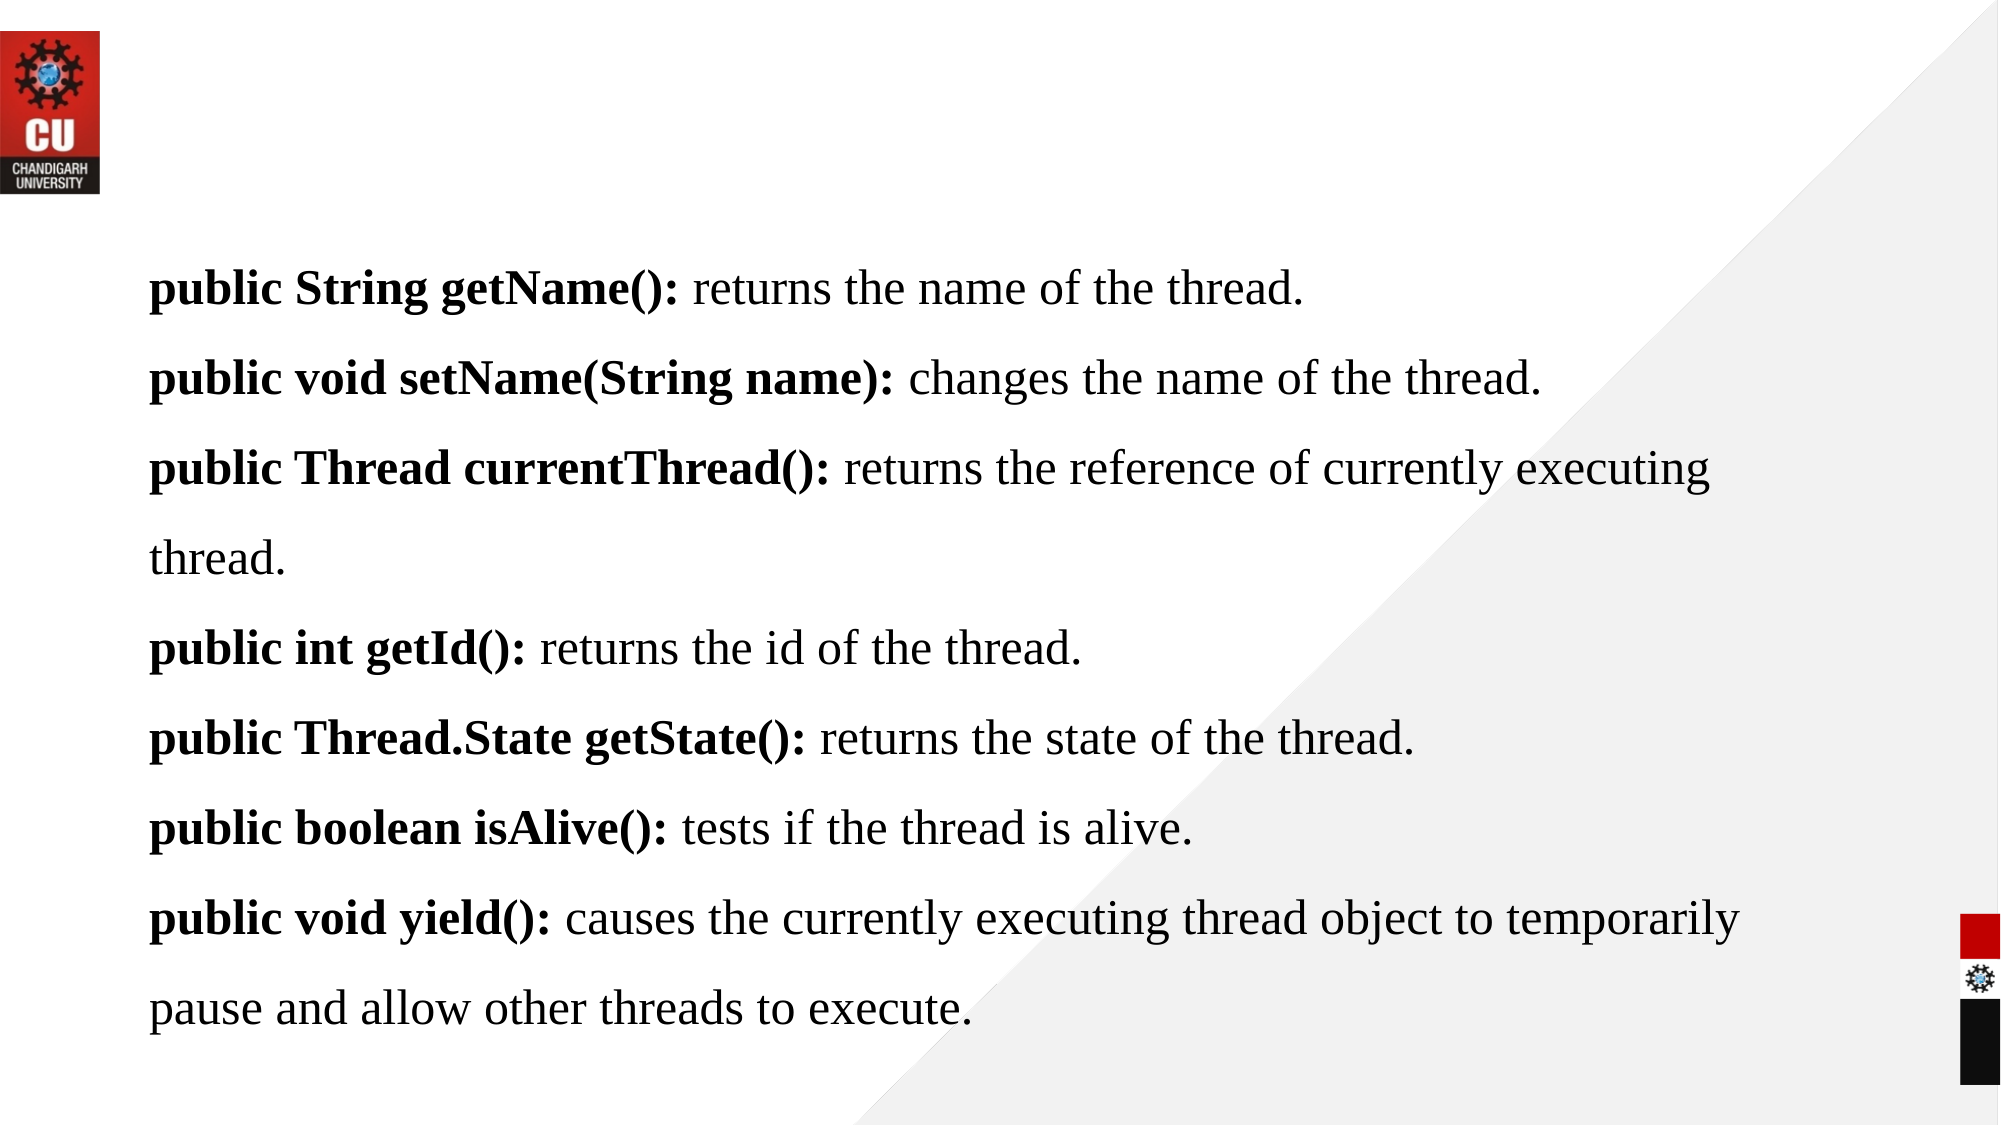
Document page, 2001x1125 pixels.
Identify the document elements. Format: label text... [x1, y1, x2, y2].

text_box public String getName(): returns the name of the thread. public void setName(String name): changes the name of the thread. public Thread currentThread(): returns the reference of currently executing thread. public int getId(): returns the id of the thread. public Thread.State getState(): returns the state of the thread. public boolean isAlive(): tests if the thread is alive. public void yield(): causes the currently executing thread object to temporarily pause and allow other threads to execute. [134, 217, 1873, 1042]
picture [0, 0, 2001, 1125]
